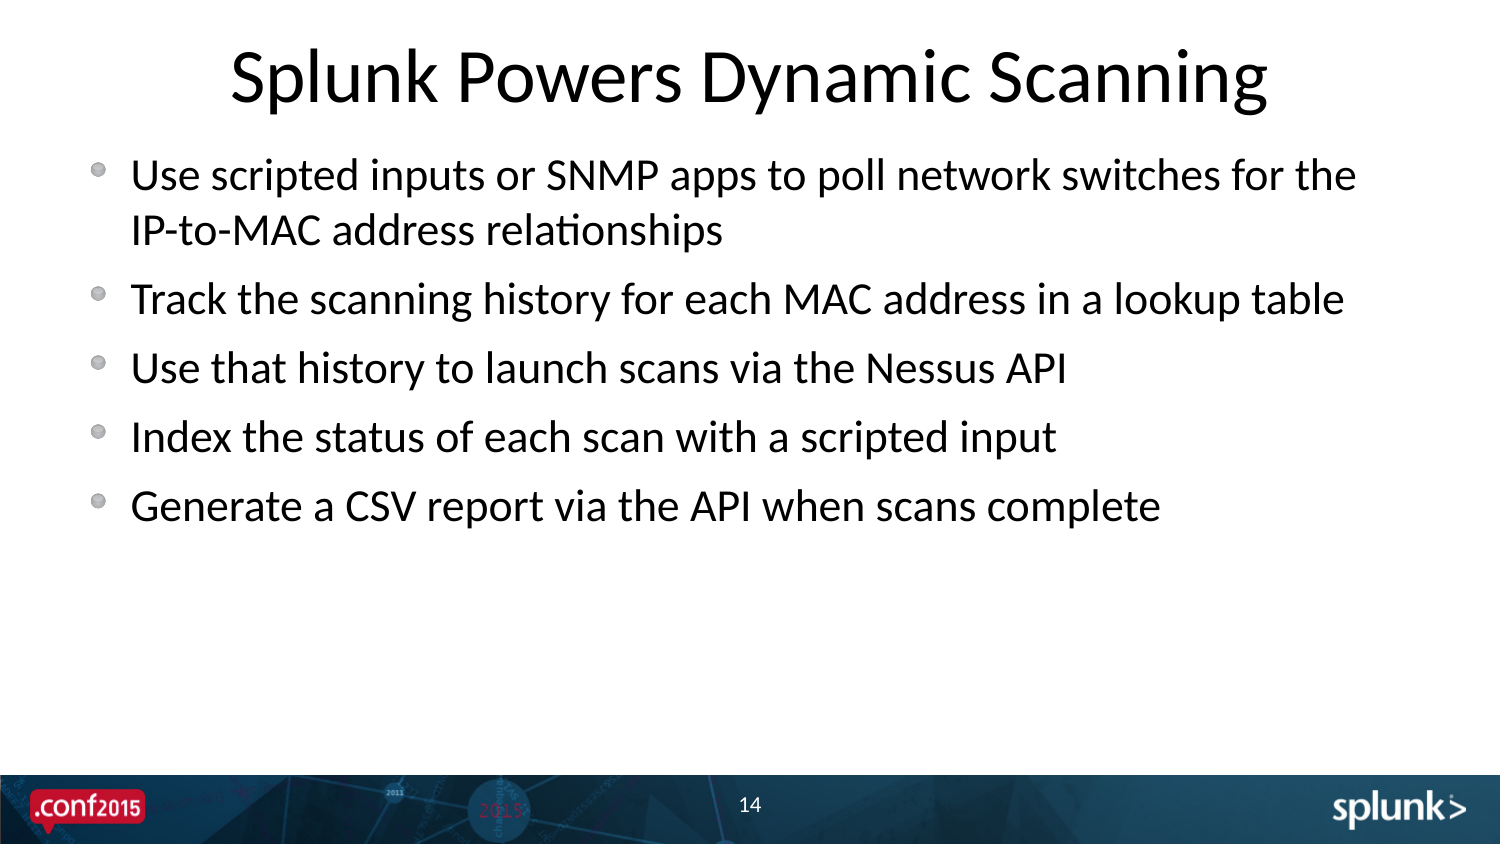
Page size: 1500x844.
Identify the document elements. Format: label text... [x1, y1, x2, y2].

picture [0, 775, 1500, 844]
picture [88, 283, 108, 309]
slide_number 14 [718, 782, 782, 825]
picture [88, 352, 108, 378]
picture [88, 490, 108, 517]
title Splunk Powers Dynamic Scanning [0, 1, 1500, 143]
list Use scripted inputs or SNMP apps to poll network switches for the IP-to-MAC address relationships Track the scanning history for each MAC address in a lookup table Use that history to launch scans via the Nessus API Index the status of each scan with a scripted input Generate a CSV report via the API when scans complete [75, 137, 1425, 759]
picture [88, 159, 108, 185]
picture [88, 421, 108, 447]
